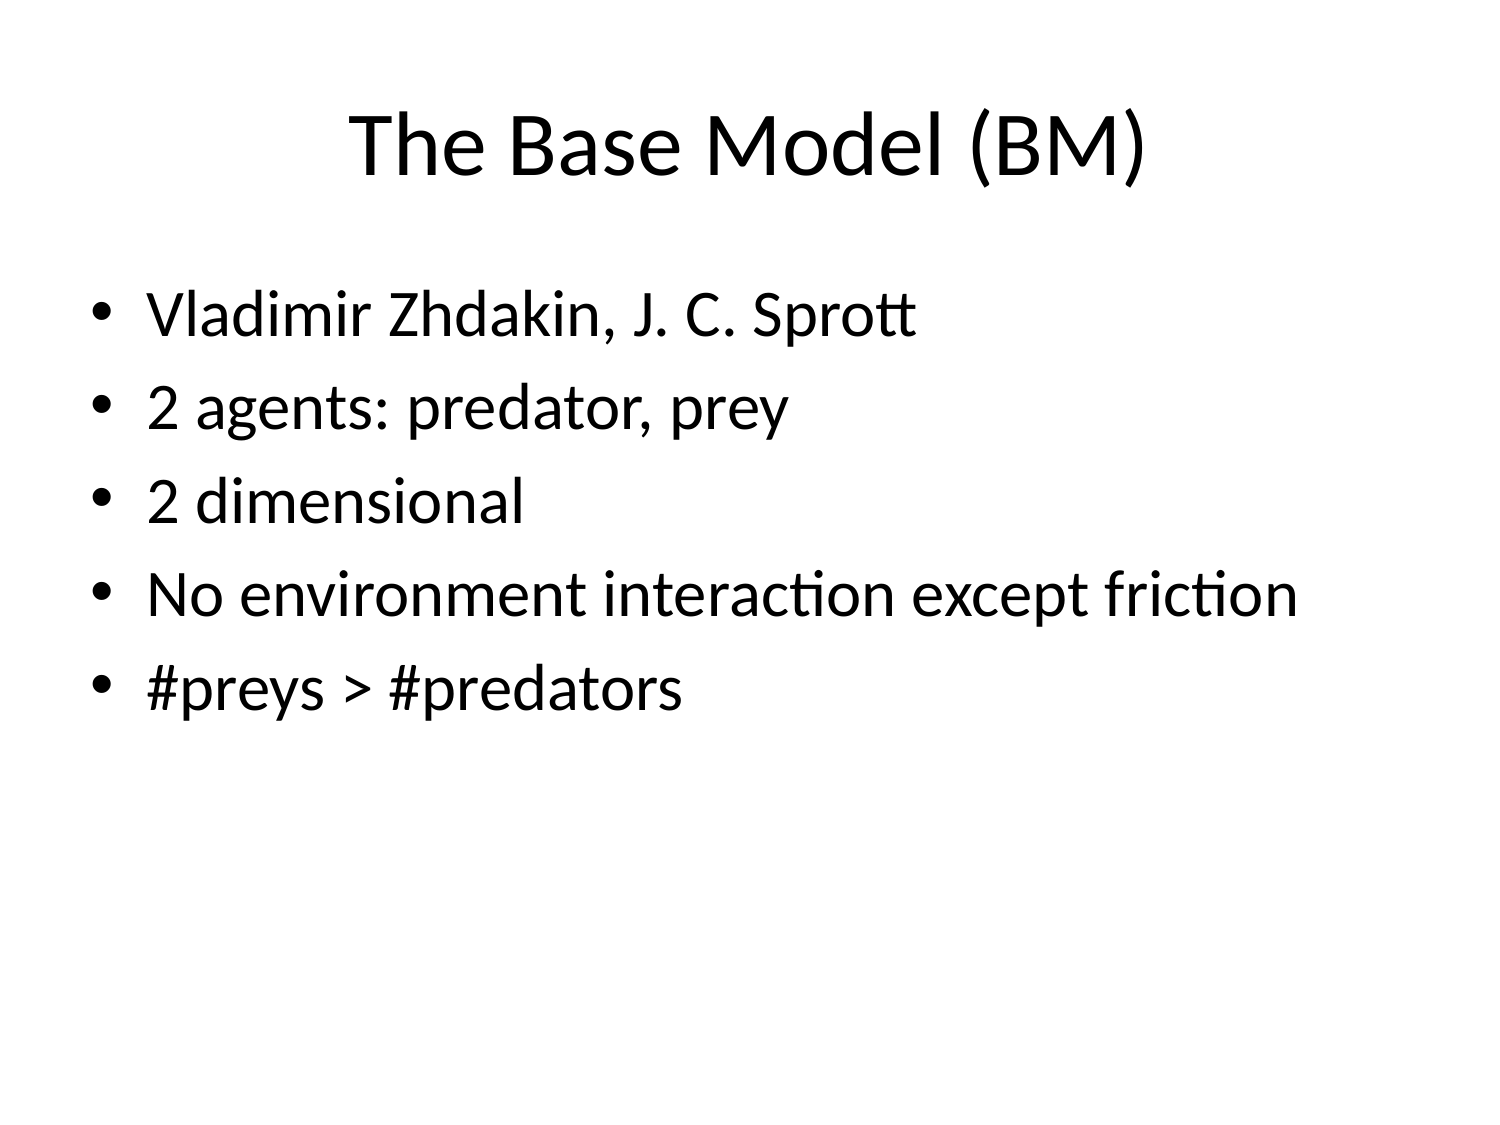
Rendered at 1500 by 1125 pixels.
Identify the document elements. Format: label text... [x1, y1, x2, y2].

title The Base Model (BM) [75, 45, 1425, 233]
list Vladimir Zhdakin, J. C. Sprott 2 agents: predator, prey 2 dimensional No environment interaction except friction #preys > #predators [75, 262, 1425, 1005]
